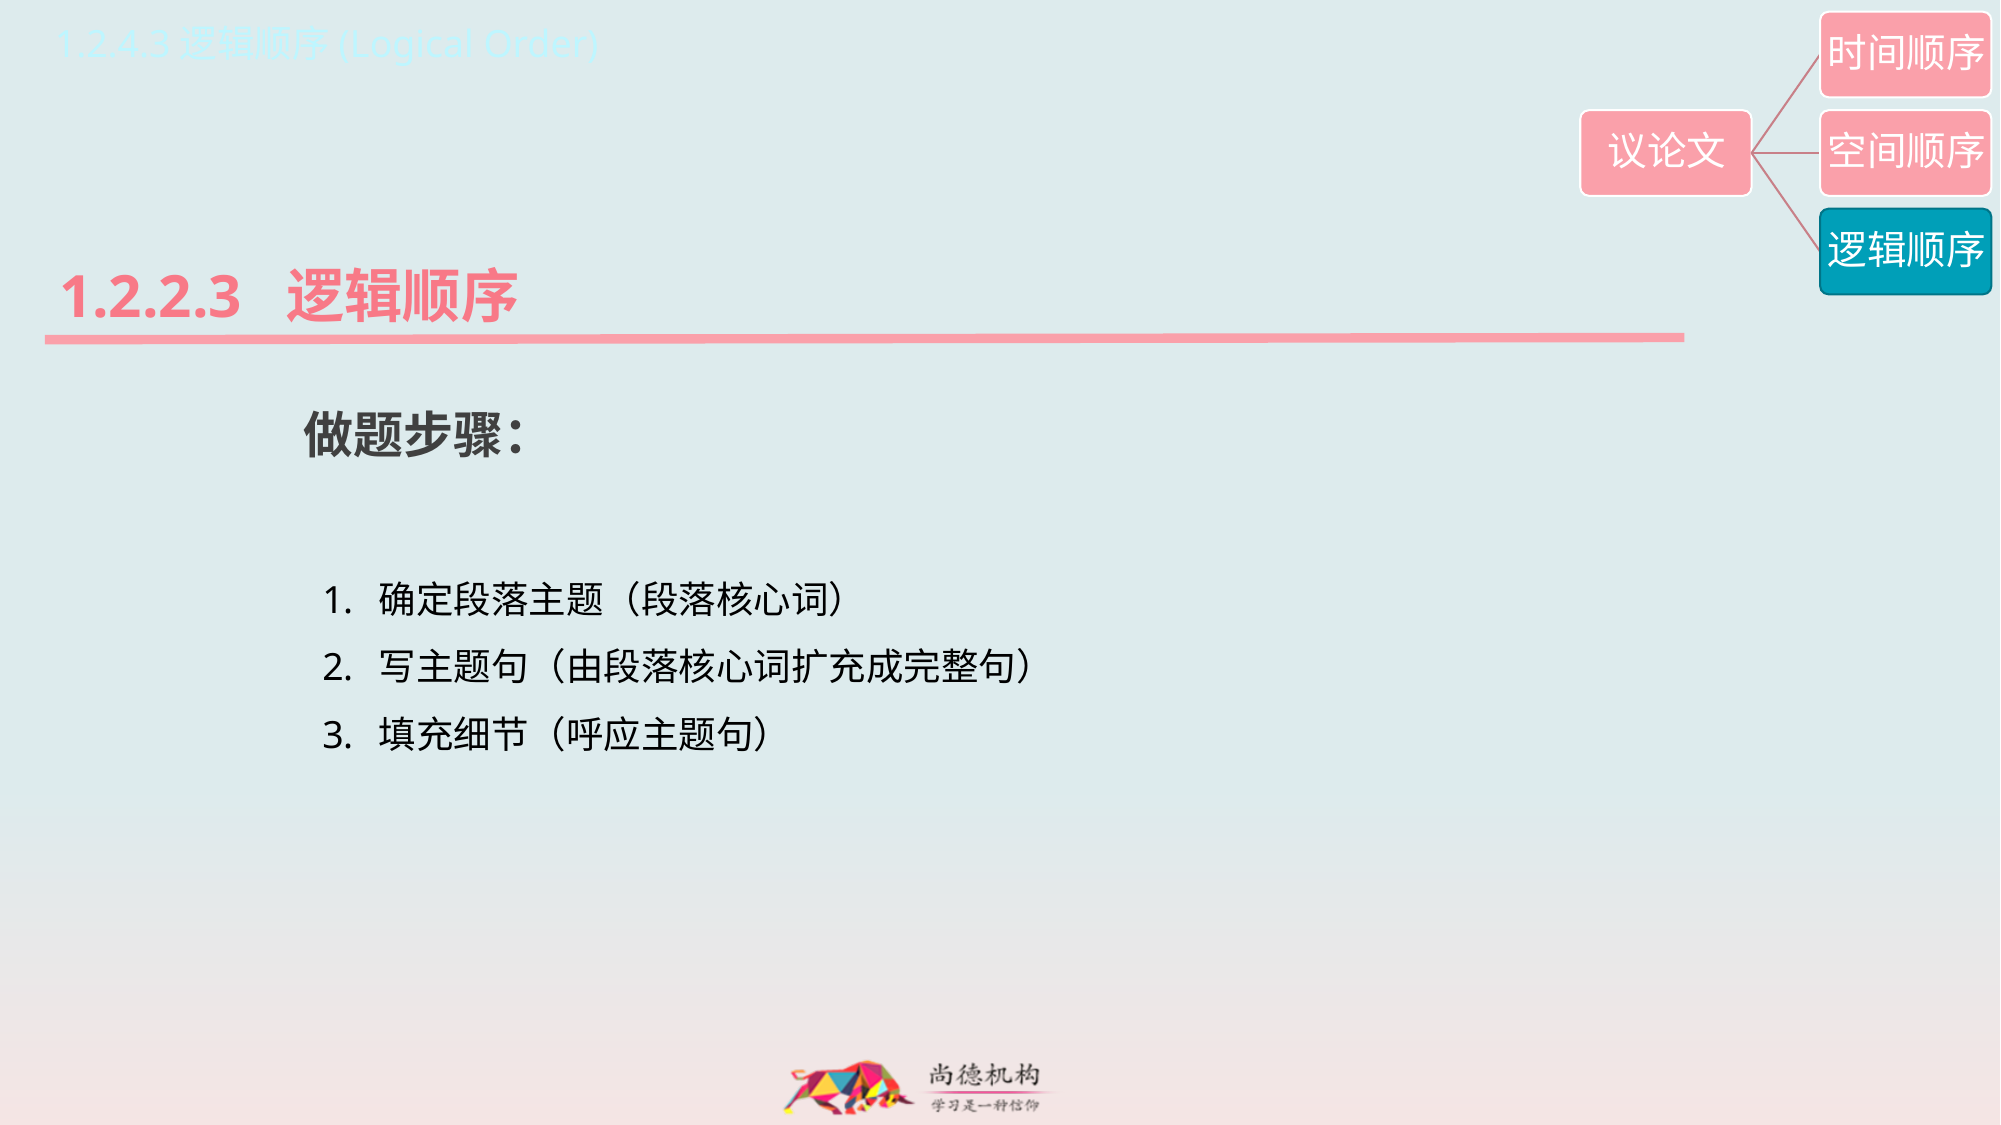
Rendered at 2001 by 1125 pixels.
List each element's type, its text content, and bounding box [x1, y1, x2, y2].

text_box 做题步骤： 确定段落主题（段落核心词） 写主题句（由段落核心词扩充成完整句） 填充细节（呼应主题句） [157, 365, 2000, 764]
text_box 1.2.2.3 逻辑顺序 [44, 251, 1299, 337]
picture [775, 1053, 1225, 1125]
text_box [1452, 11, 2000, 295]
text_box 1.2.4.3逻辑顺序(Logical Order) [40, 12, 614, 73]
